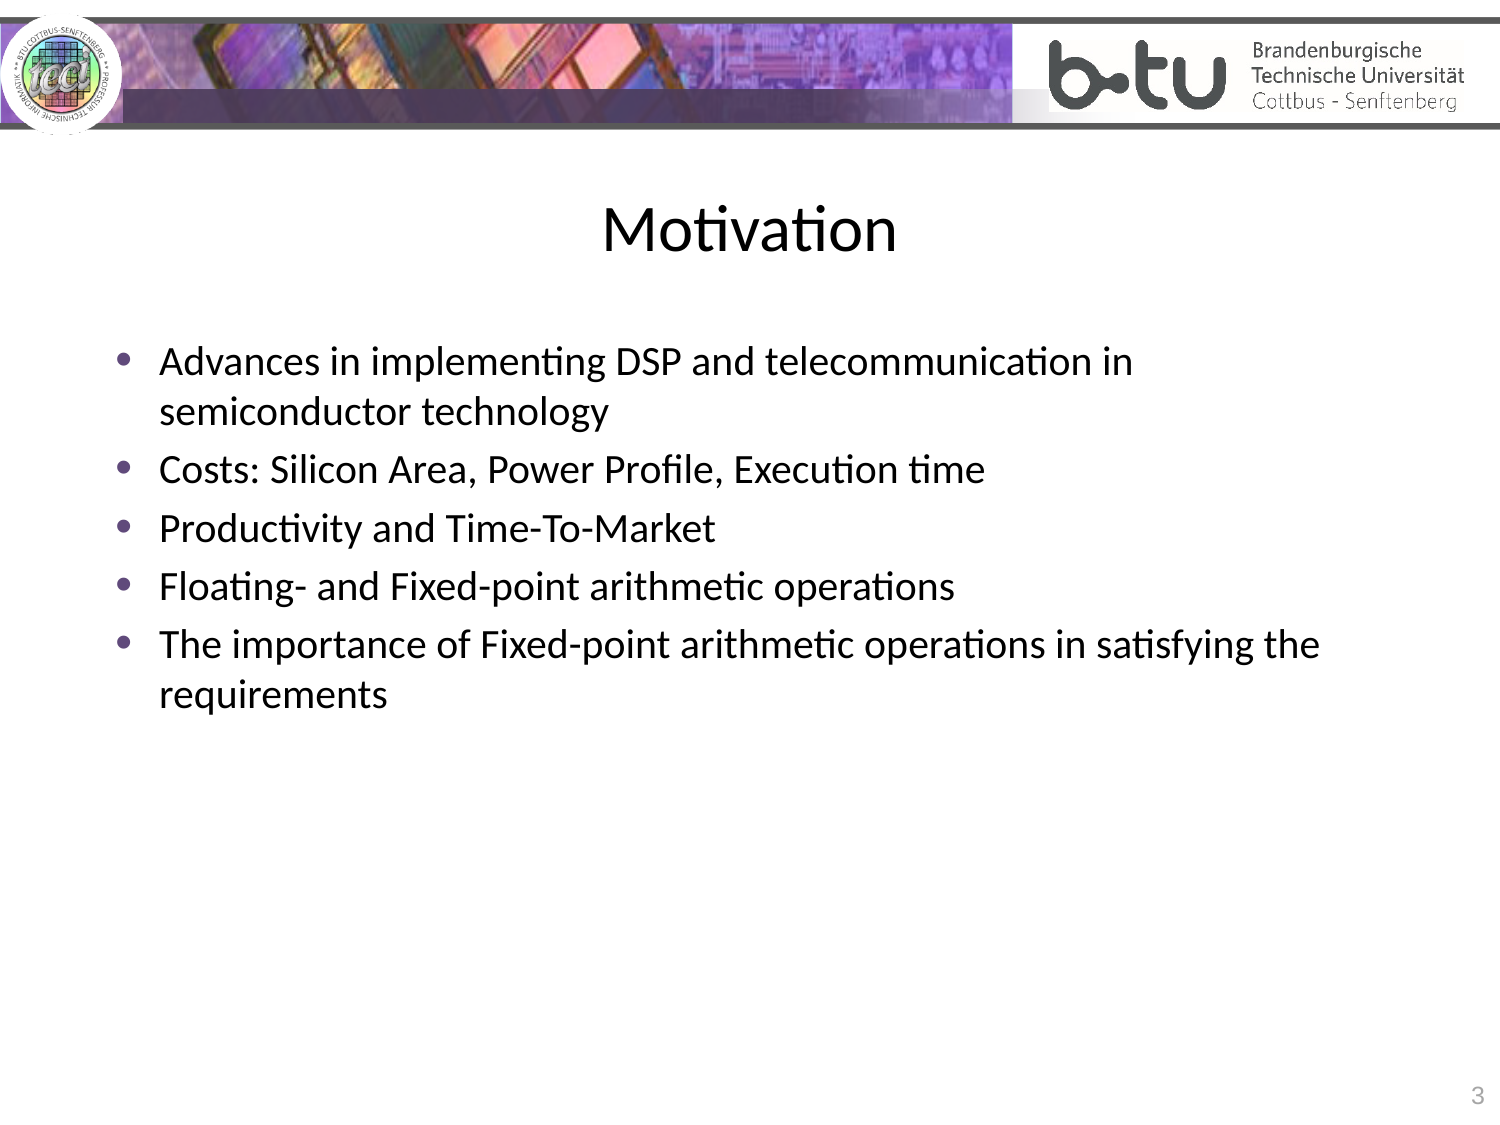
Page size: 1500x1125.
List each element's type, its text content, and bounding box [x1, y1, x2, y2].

picture [0, 13, 1012, 135]
picture [1049, 40, 1464, 112]
list Advances in implementing DSP and telecommunication in semiconductor technology Costs: Silicon Area, Power Profile, Execution time Productivity and Time-To-Market Floating- and Fixed-point arithmetic operations The importance of Fixed-point arithmetic operations in satisfying the requirements [100, 326, 1400, 1035]
title Motivation [100, 160, 1400, 290]
slide_number 3 [1411, 1065, 1500, 1125]
